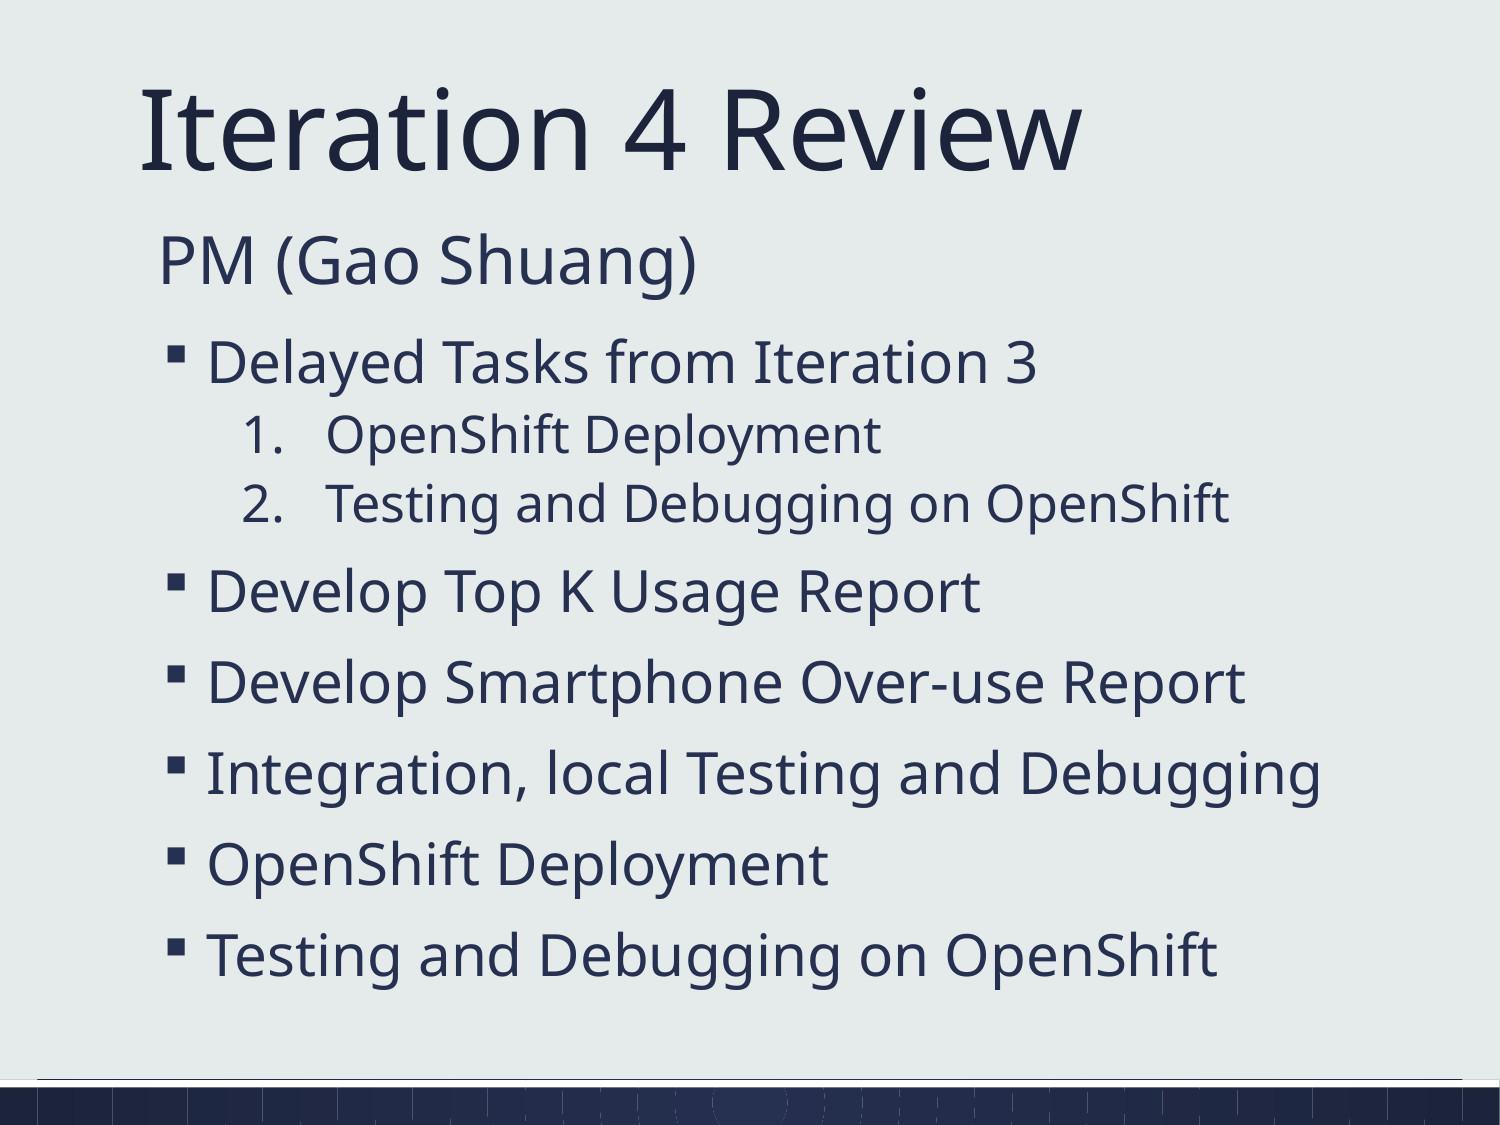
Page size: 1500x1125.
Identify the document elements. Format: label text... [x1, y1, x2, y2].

title Iteration 4 Review [123, 0, 1294, 203]
list PM (Gao Shuang) [142, 200, 1030, 325]
list Delayed Tasks from Iteration 3 OpenShift Deployment Testing and Debugging on OpenShift Develop Top K Usage Report Develop Smartphone Over-use Report Integration, local Testing and Debugging OpenShift Deployment Testing and Debugging on OpenShift [142, 325, 1356, 1080]
